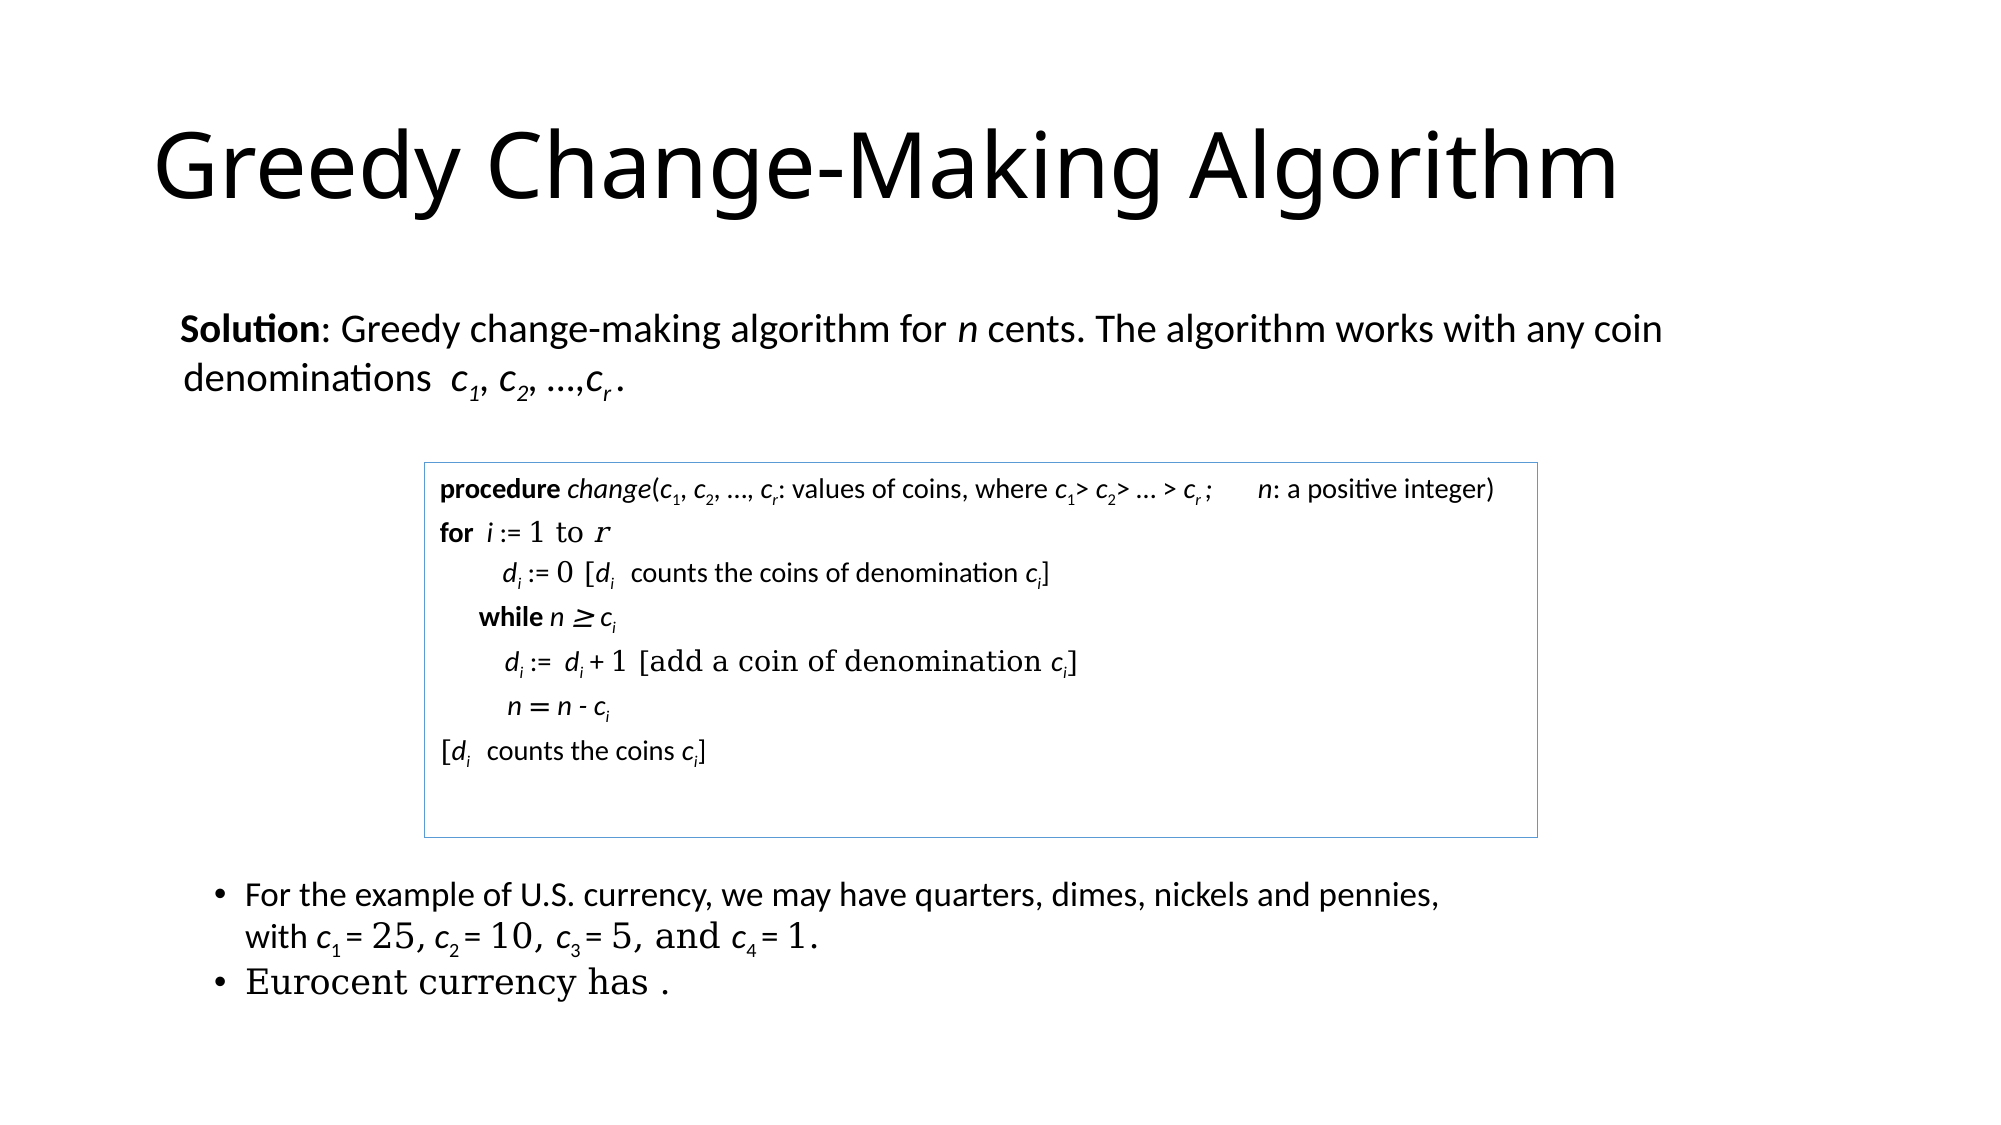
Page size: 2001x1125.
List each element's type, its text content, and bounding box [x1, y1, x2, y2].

title Greedy Change-Making Algorithm [137, 59, 1863, 278]
text_box procedure change(c1, c2, …, cr: values of coins, where c1> c2> … > cr ; n: a positive integer) for i := 1 to r di := 0 [di counts the coins of denomination ci] while n ≥ ci di := di + 1 [add a coin of denomination ci] n = n - ci [di counts the coins ci] [424, 462, 1538, 838]
